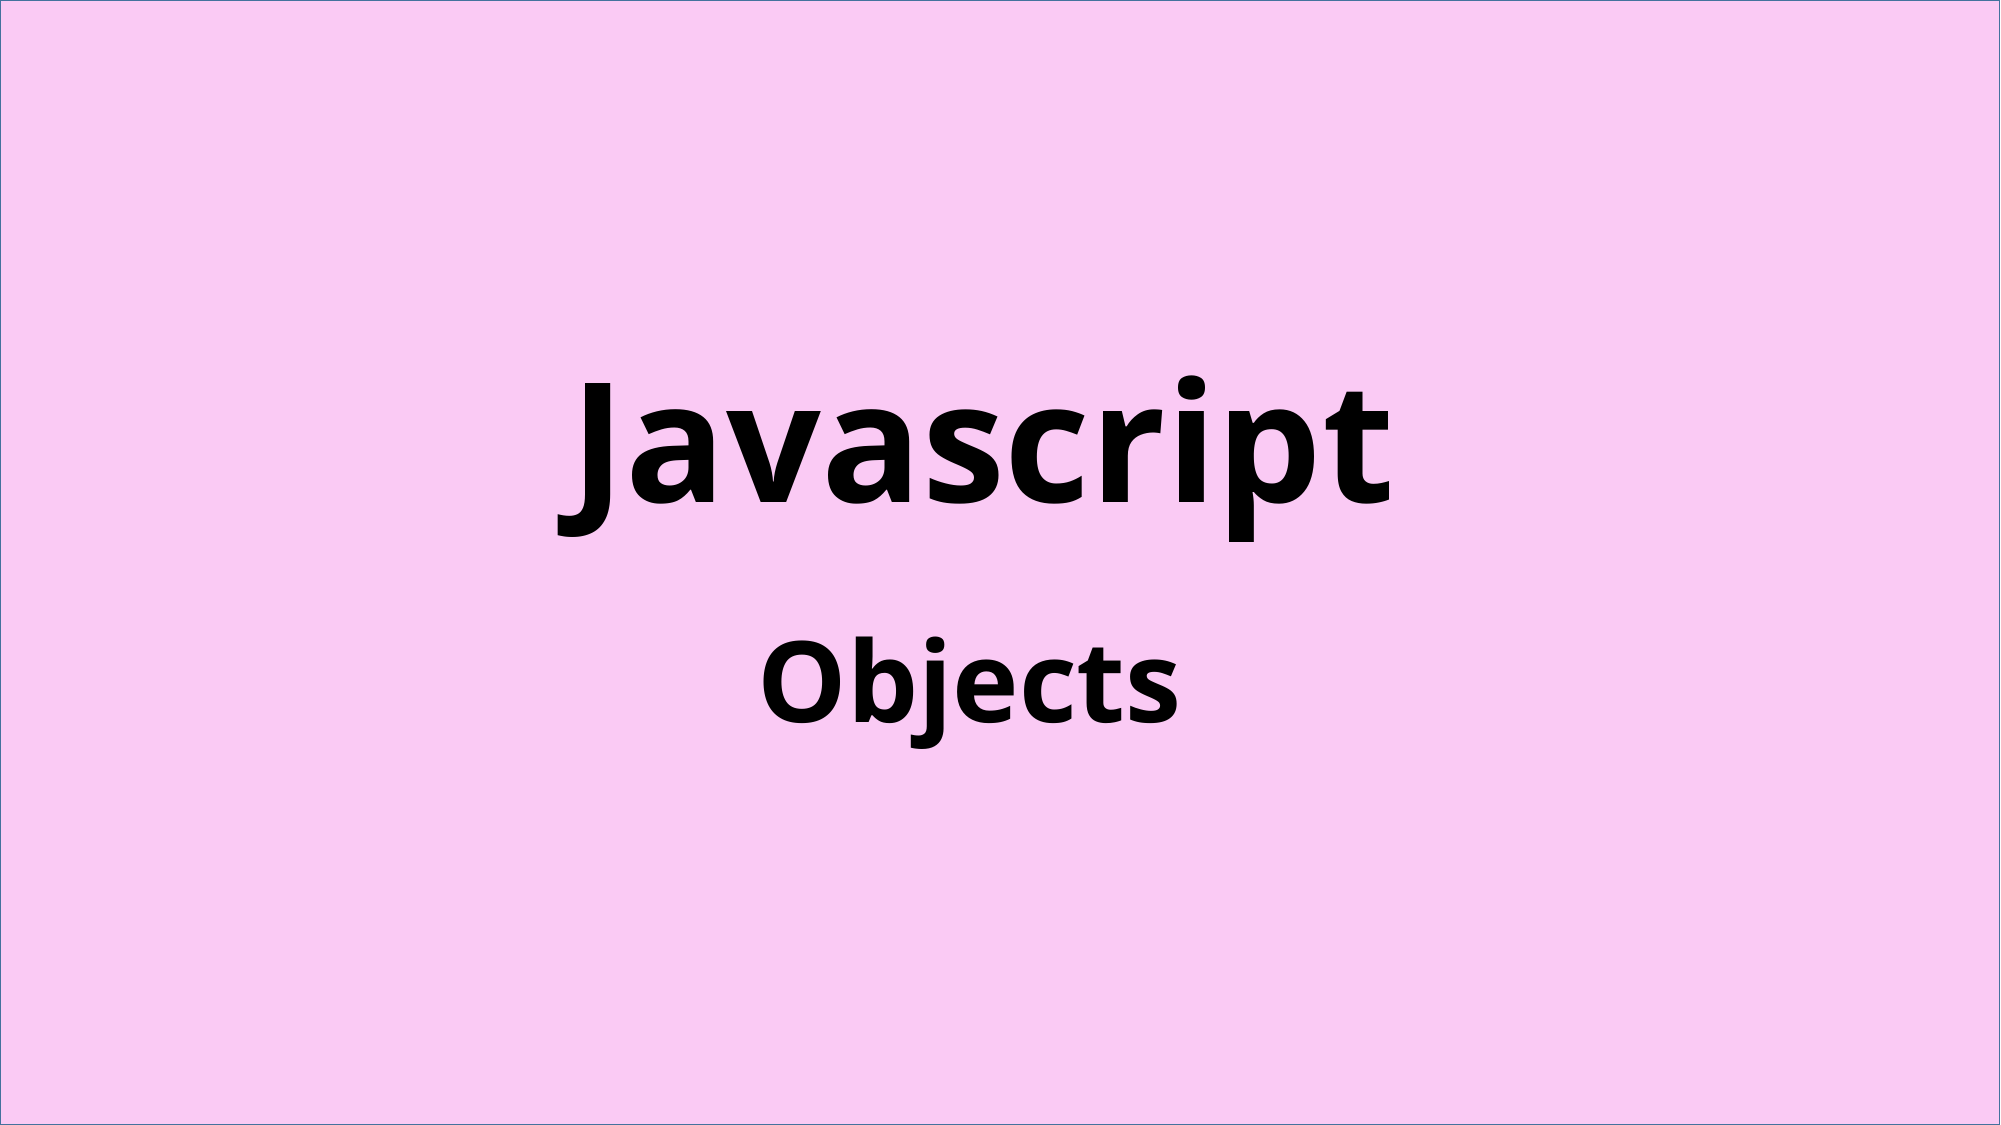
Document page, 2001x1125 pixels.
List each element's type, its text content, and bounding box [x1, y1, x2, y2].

text_box [0, 0, 2000, 1125]
text_box Objects [348, 602, 1591, 753]
title Javascript [233, 309, 1734, 547]
